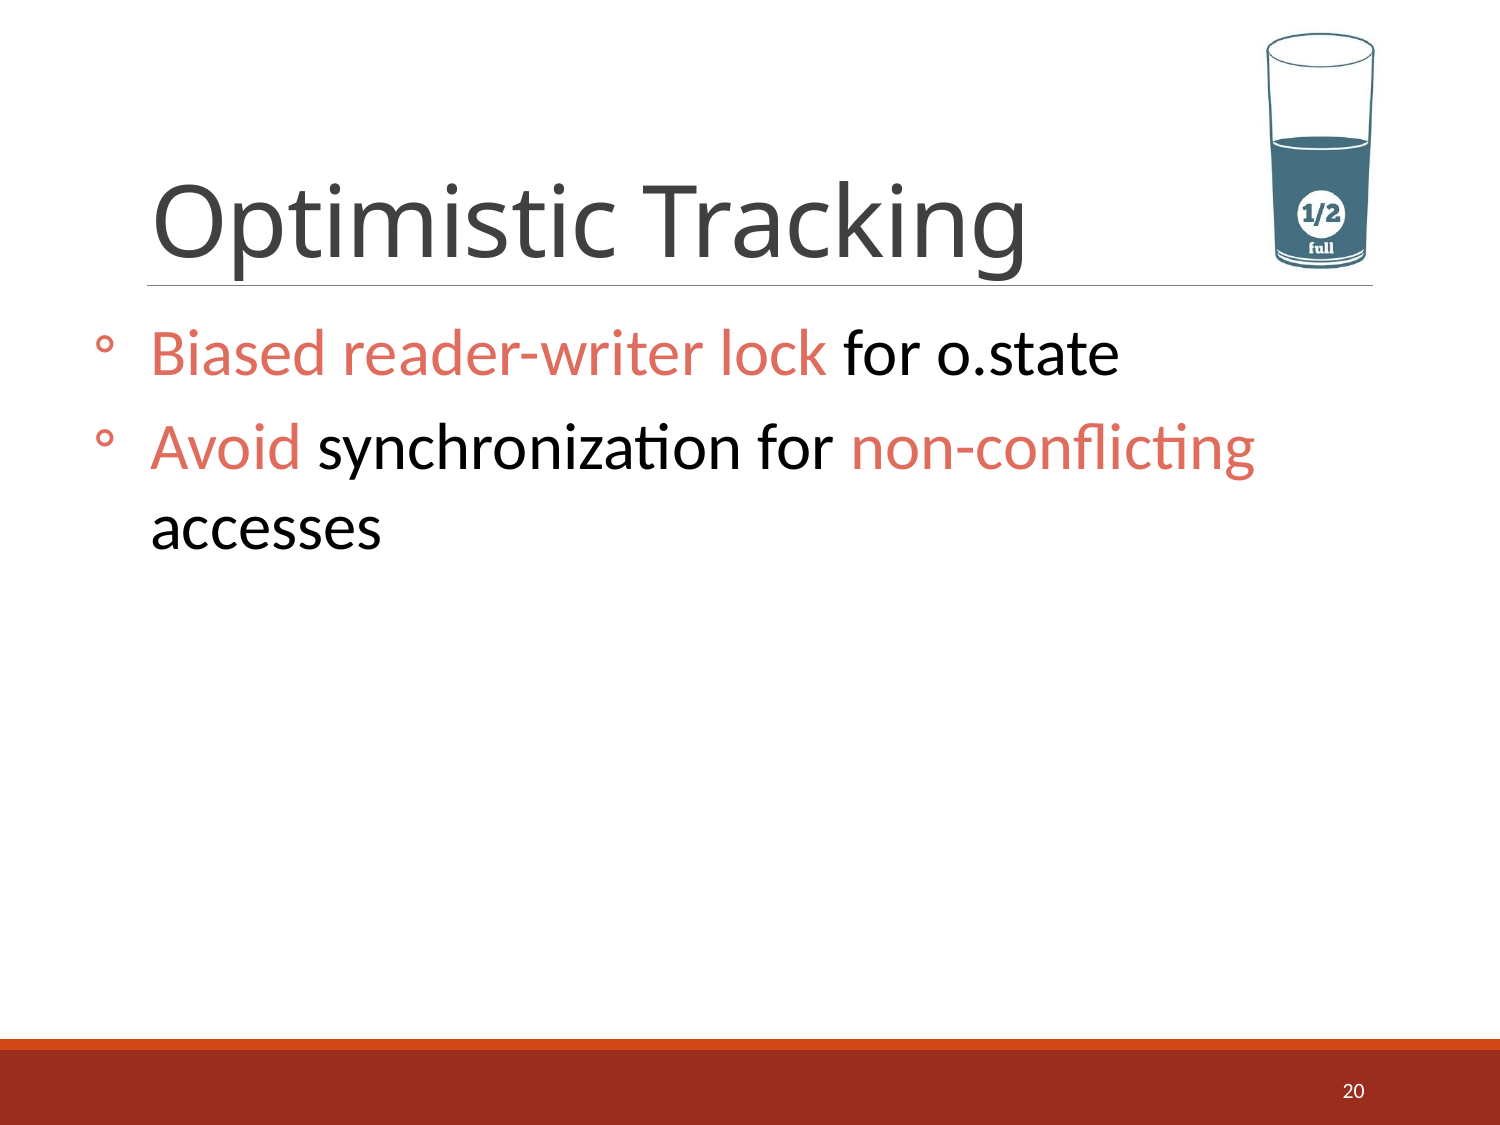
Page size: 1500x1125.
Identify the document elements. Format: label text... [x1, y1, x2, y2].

title Optimistic Tracking [135, 47, 1373, 285]
picture [1258, 29, 1380, 271]
slide_number 20 [1218, 1059, 1380, 1120]
text_box Biased reader-writer lock for o.state Avoid synchronization for non-conflicting accesses [78, 301, 1429, 1044]
